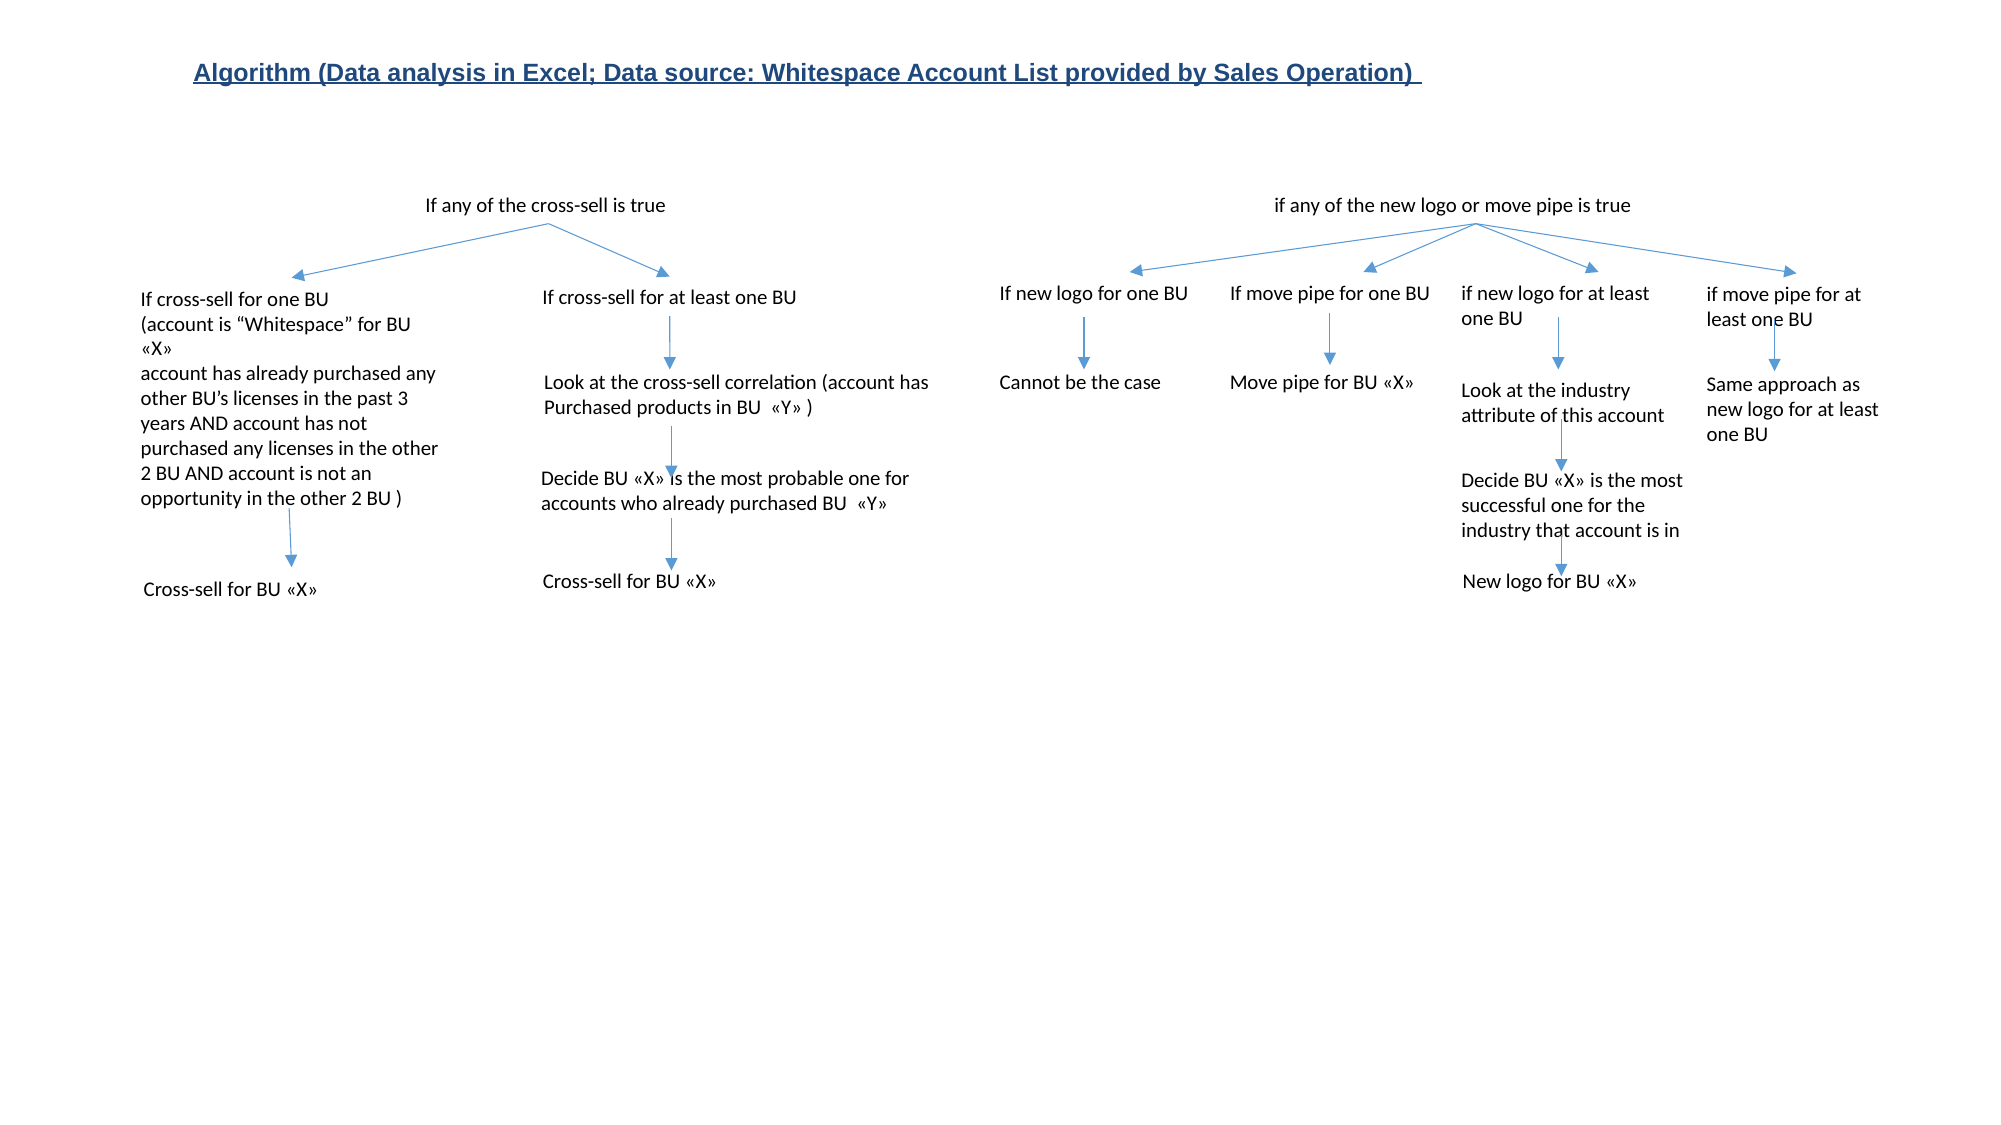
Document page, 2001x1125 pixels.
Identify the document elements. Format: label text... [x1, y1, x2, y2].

text_box Look at the cross-sell correlation (account has Purchased products in BU «Y» ) [529, 361, 944, 451]
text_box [1363, 224, 1475, 272]
text_box New logo for BU «X» [1448, 560, 1653, 601]
text_box if new logo for at least one BU [1446, 272, 1689, 337]
text_box If new logo for one BU [984, 272, 1204, 312]
text_box Same approach as new logo for at least one BU [1691, 362, 1902, 453]
text_box Cross-sell for BU «X» [528, 560, 733, 601]
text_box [548, 224, 670, 277]
text_box if any of the new logo or move pipe is true [1259, 183, 1692, 224]
text_box If cross-sell for one BU (account is “Whitespace” for BU «X» account has already purchased any other BU’s licenses in the past 3 years AND account has not purchased any licenses in the other 2 BU AND account is not an opportunity in the other 2 BU ) [125, 277, 458, 568]
text_box If move pipe for one BU [1215, 272, 1445, 312]
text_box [1475, 224, 1797, 274]
subtitle Algorithm (Data analysis in Excel; Data source: Whitespace Account List provided by Sales Operation) [178, 0, 1453, 420]
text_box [1129, 224, 1363, 272]
text_box Cross-sell for BU «X» [129, 568, 631, 633]
text_box If any of the cross-sell is true [410, 183, 687, 224]
text_box if move pipe for at least one BU [1691, 273, 1902, 338]
text_box Decide BU «X» is the most probable one for accounts who already purchased BU «Y» [526, 457, 966, 522]
text_box Move pipe for BU «X» [1215, 361, 1435, 402]
text_box If cross-sell for at least one BU [527, 276, 812, 317]
text_box Look at the industry attribute of this account [1446, 369, 1691, 435]
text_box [291, 224, 549, 278]
text_box Cannot be the case [984, 361, 1181, 401]
text_box Decide BU «X» is the most successful one for the industry that account is in [1446, 459, 1703, 549]
